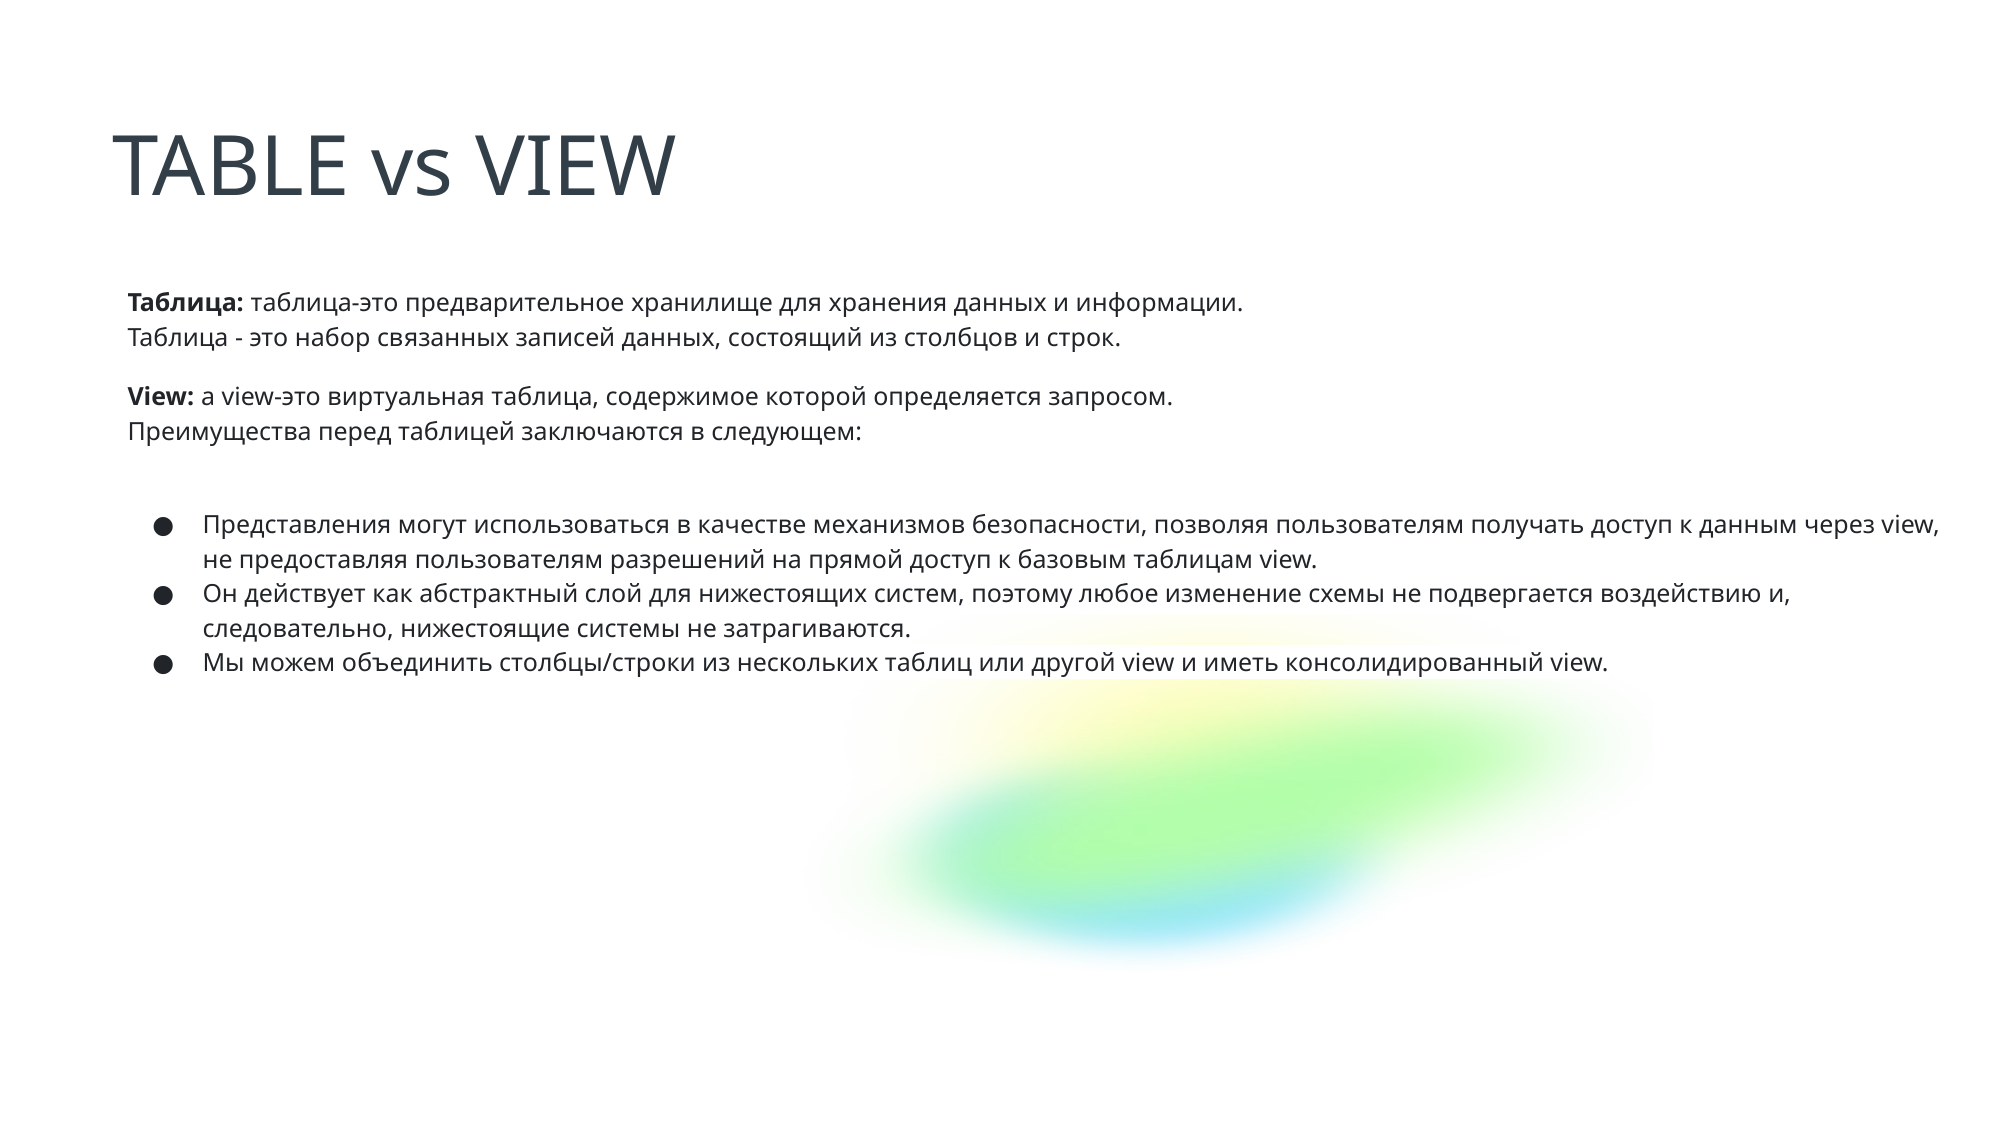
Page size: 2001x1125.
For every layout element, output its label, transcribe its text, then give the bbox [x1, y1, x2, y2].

text_box [768, 752, 1654, 996]
text_box TABLE vs VIEW [112, 112, 1888, 267]
text_box Таблица: таблица-это предварительное хранилище для хранения данных и информации. Таблица - это набор связанных записей данных, состоящий из столбцов и строк. View: a view-это виртуальная таблица, содержимое которой определяется запросом. Преимущества перед таблицей заключаются в следующем: Представления могут использоваться в качестве механизмов безопасности, позволяя пользователям получать доступ к данным через view, не предоставляя пользователям разрешений на прямой доступ к базовым таблицам view. Он действует как абстрактный слой для нижестоящих систем, поэтому любое изменение схемы не подвергается воздействию и, следовательно, нижестоящие системы не затрагиваются. Мы можем объединить столбцы/строки из нескольких таблиц или другой view и иметь консолидированный view. [112, 267, 1976, 752]
